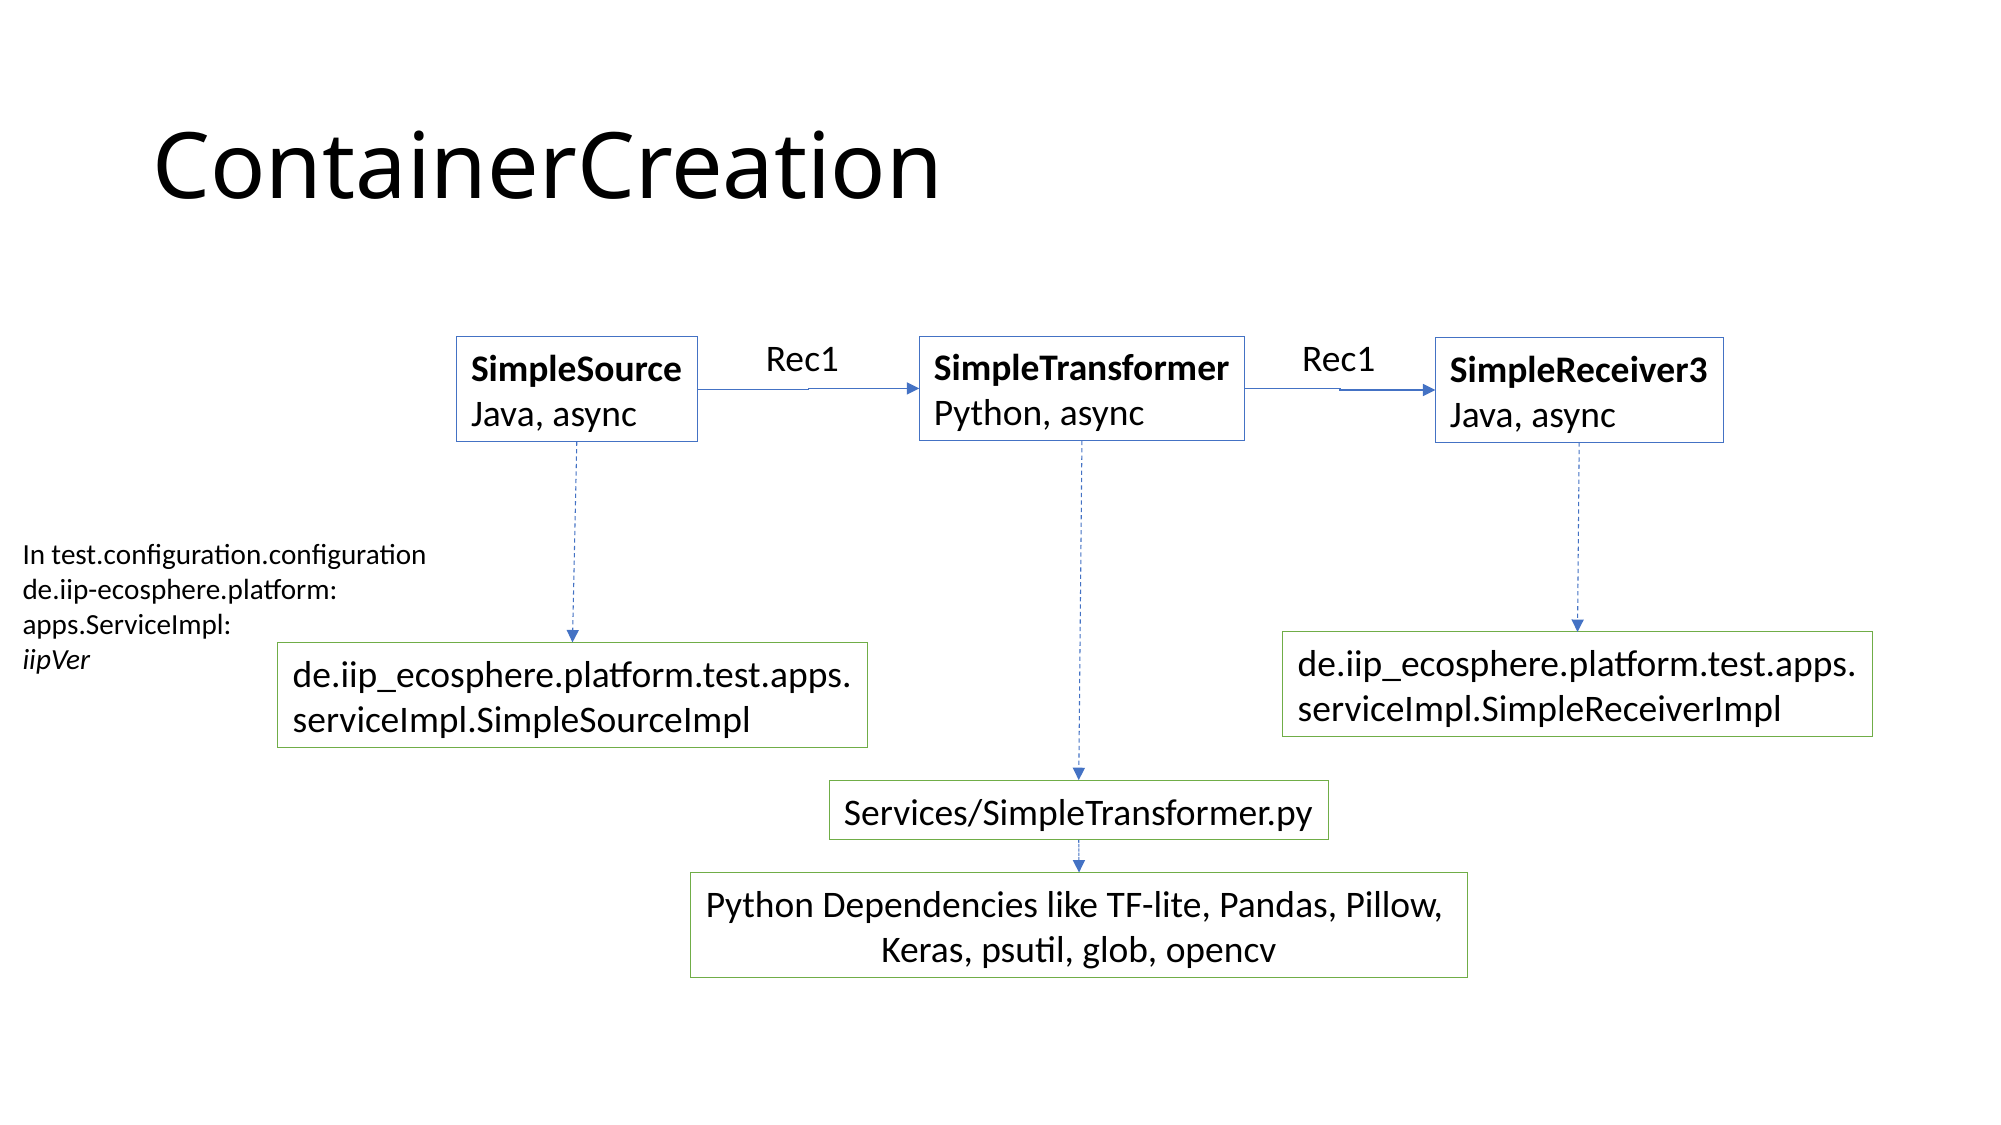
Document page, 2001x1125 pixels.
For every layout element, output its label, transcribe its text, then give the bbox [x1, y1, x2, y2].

text_box SimpleReceiver3 Java, async [1435, 337, 1724, 443]
text_box SimpleSource Java, async [456, 336, 698, 442]
text_box SimpleTransformer Python, async [919, 336, 1245, 441]
text_box de.iip_ecosphere.platform.test.apps. serviceImpl.SimpleReceiverImpl [1282, 631, 1873, 737]
title ContainerCreation [137, 59, 1863, 278]
text_box In test.configuration.configuration de.iip-ecosphere.platform: apps.ServiceImpl: iipVer [7, 528, 442, 683]
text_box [572, 442, 577, 643]
text_box Rec1 [1287, 326, 1391, 387]
text_box de.iip_ecosphere.platform.test.apps. serviceImpl.SimpleSourceImpl [277, 642, 868, 748]
text_box Services/SimpleTransformer.py [829, 780, 1329, 840]
text_box Rec1 [751, 326, 854, 387]
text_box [1078, 442, 1082, 781]
text_box Python Dependencies like TF-lite, Pandas, Pillow, Keras, psutil, glob, opencv [690, 872, 1468, 978]
